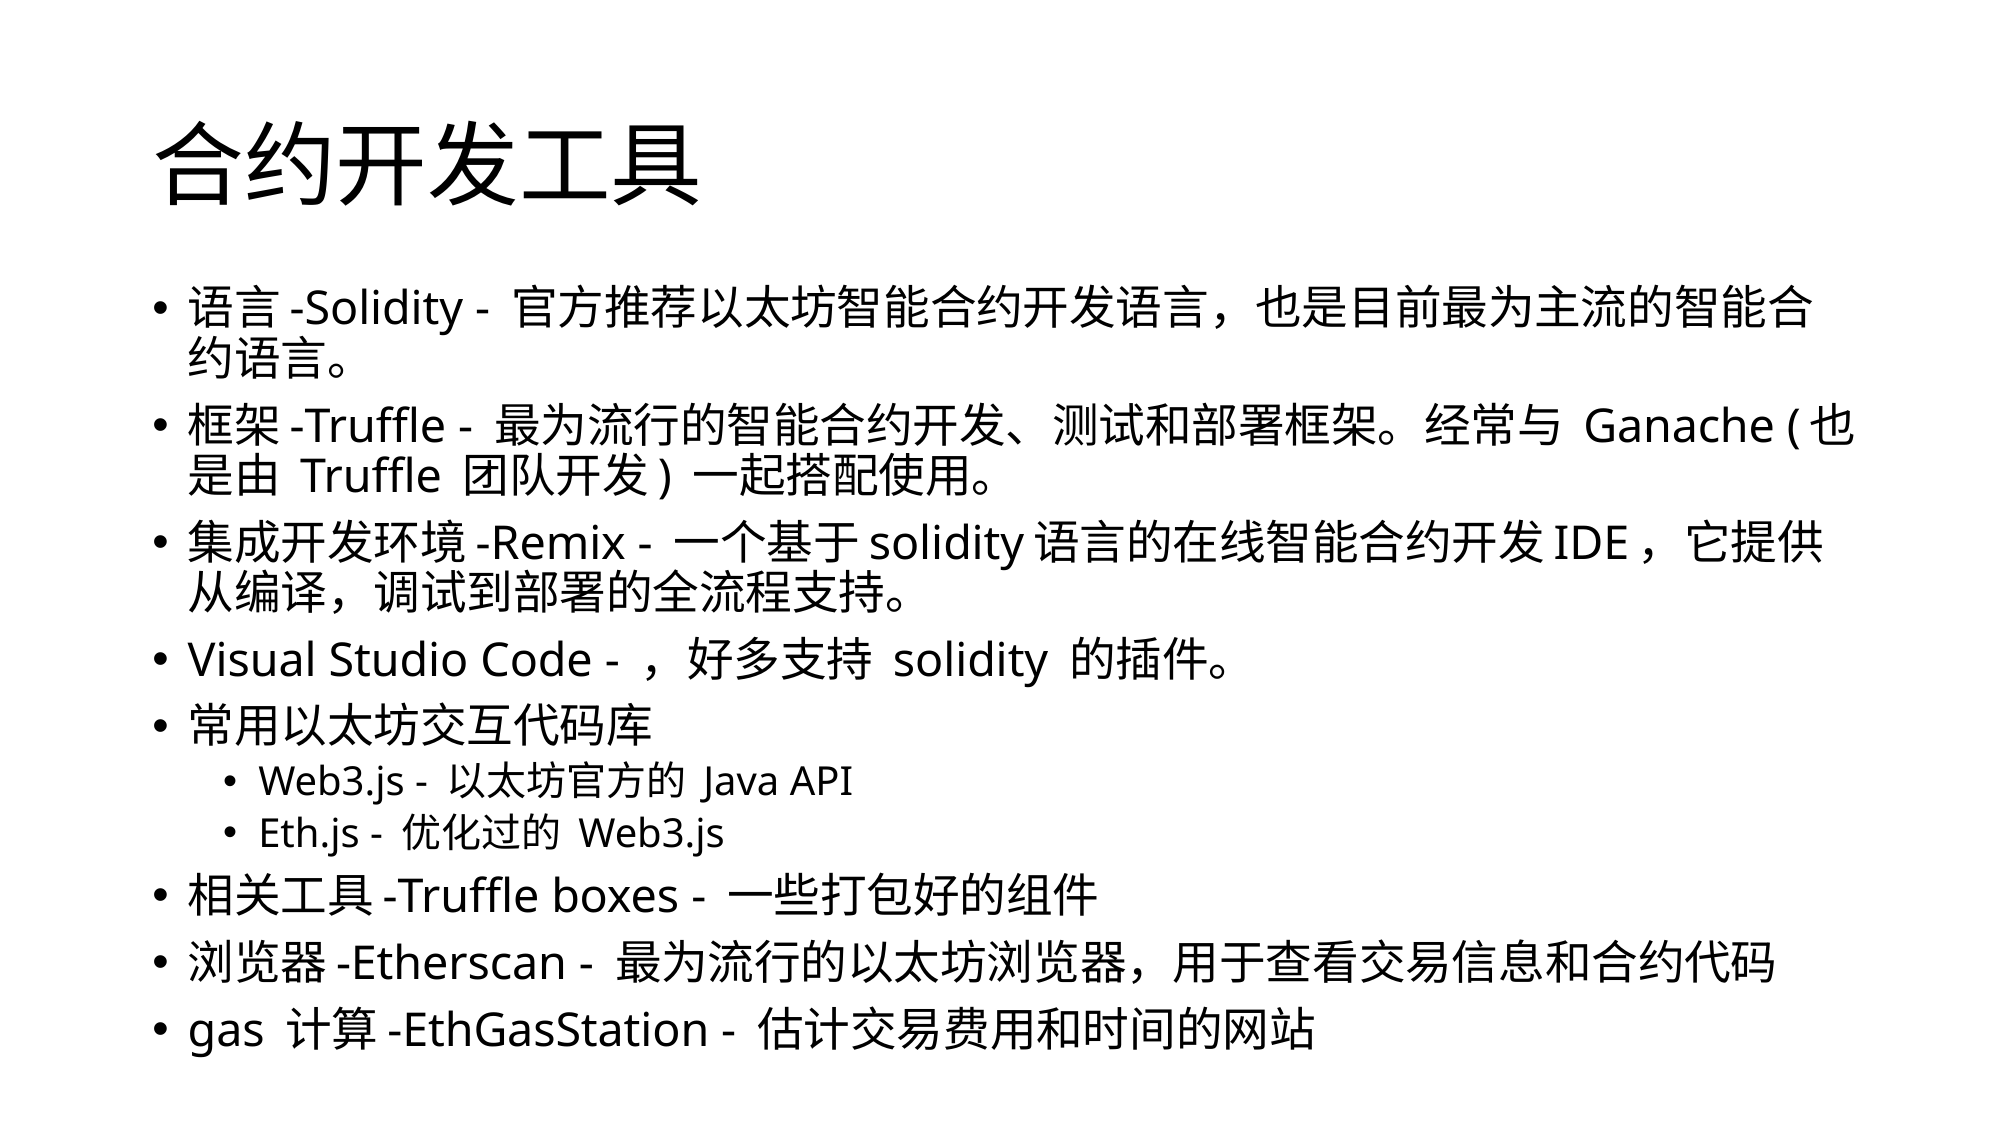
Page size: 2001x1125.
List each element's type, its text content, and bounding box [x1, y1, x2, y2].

list 语言-Solidity - 官方推荐以太坊智能合约开发语言，也是目前最为主流的智能合约语言。 框架-Truffle - 最为流行的智能合约开发、测试和部署框架。经常与 Ganache (也是由 Truffle 团队开发) 一起搭配使用。 集成开发环境-Remix - 一个基于solidity语言的在线智能合约开发IDE，它提供从编译，调试到部署的全流程支持。 Visual Studio Code - ，好多支持 solidity 的插件。 常用以太坊交互代码库 Web3.js - 以太坊官方的 Java API Eth.js - 优化过的 Web3.js 相关工具-Truffle boxes - 一些打包好的组件 浏览器-Etherscan - 最为流行的以太坊浏览器，用于查看交易信息和合约代码 gas 计算-EthGasStation - 估计交易费用和时间的网站 [137, 277, 1874, 1066]
title 合约开发工具 [137, 59, 1863, 277]
